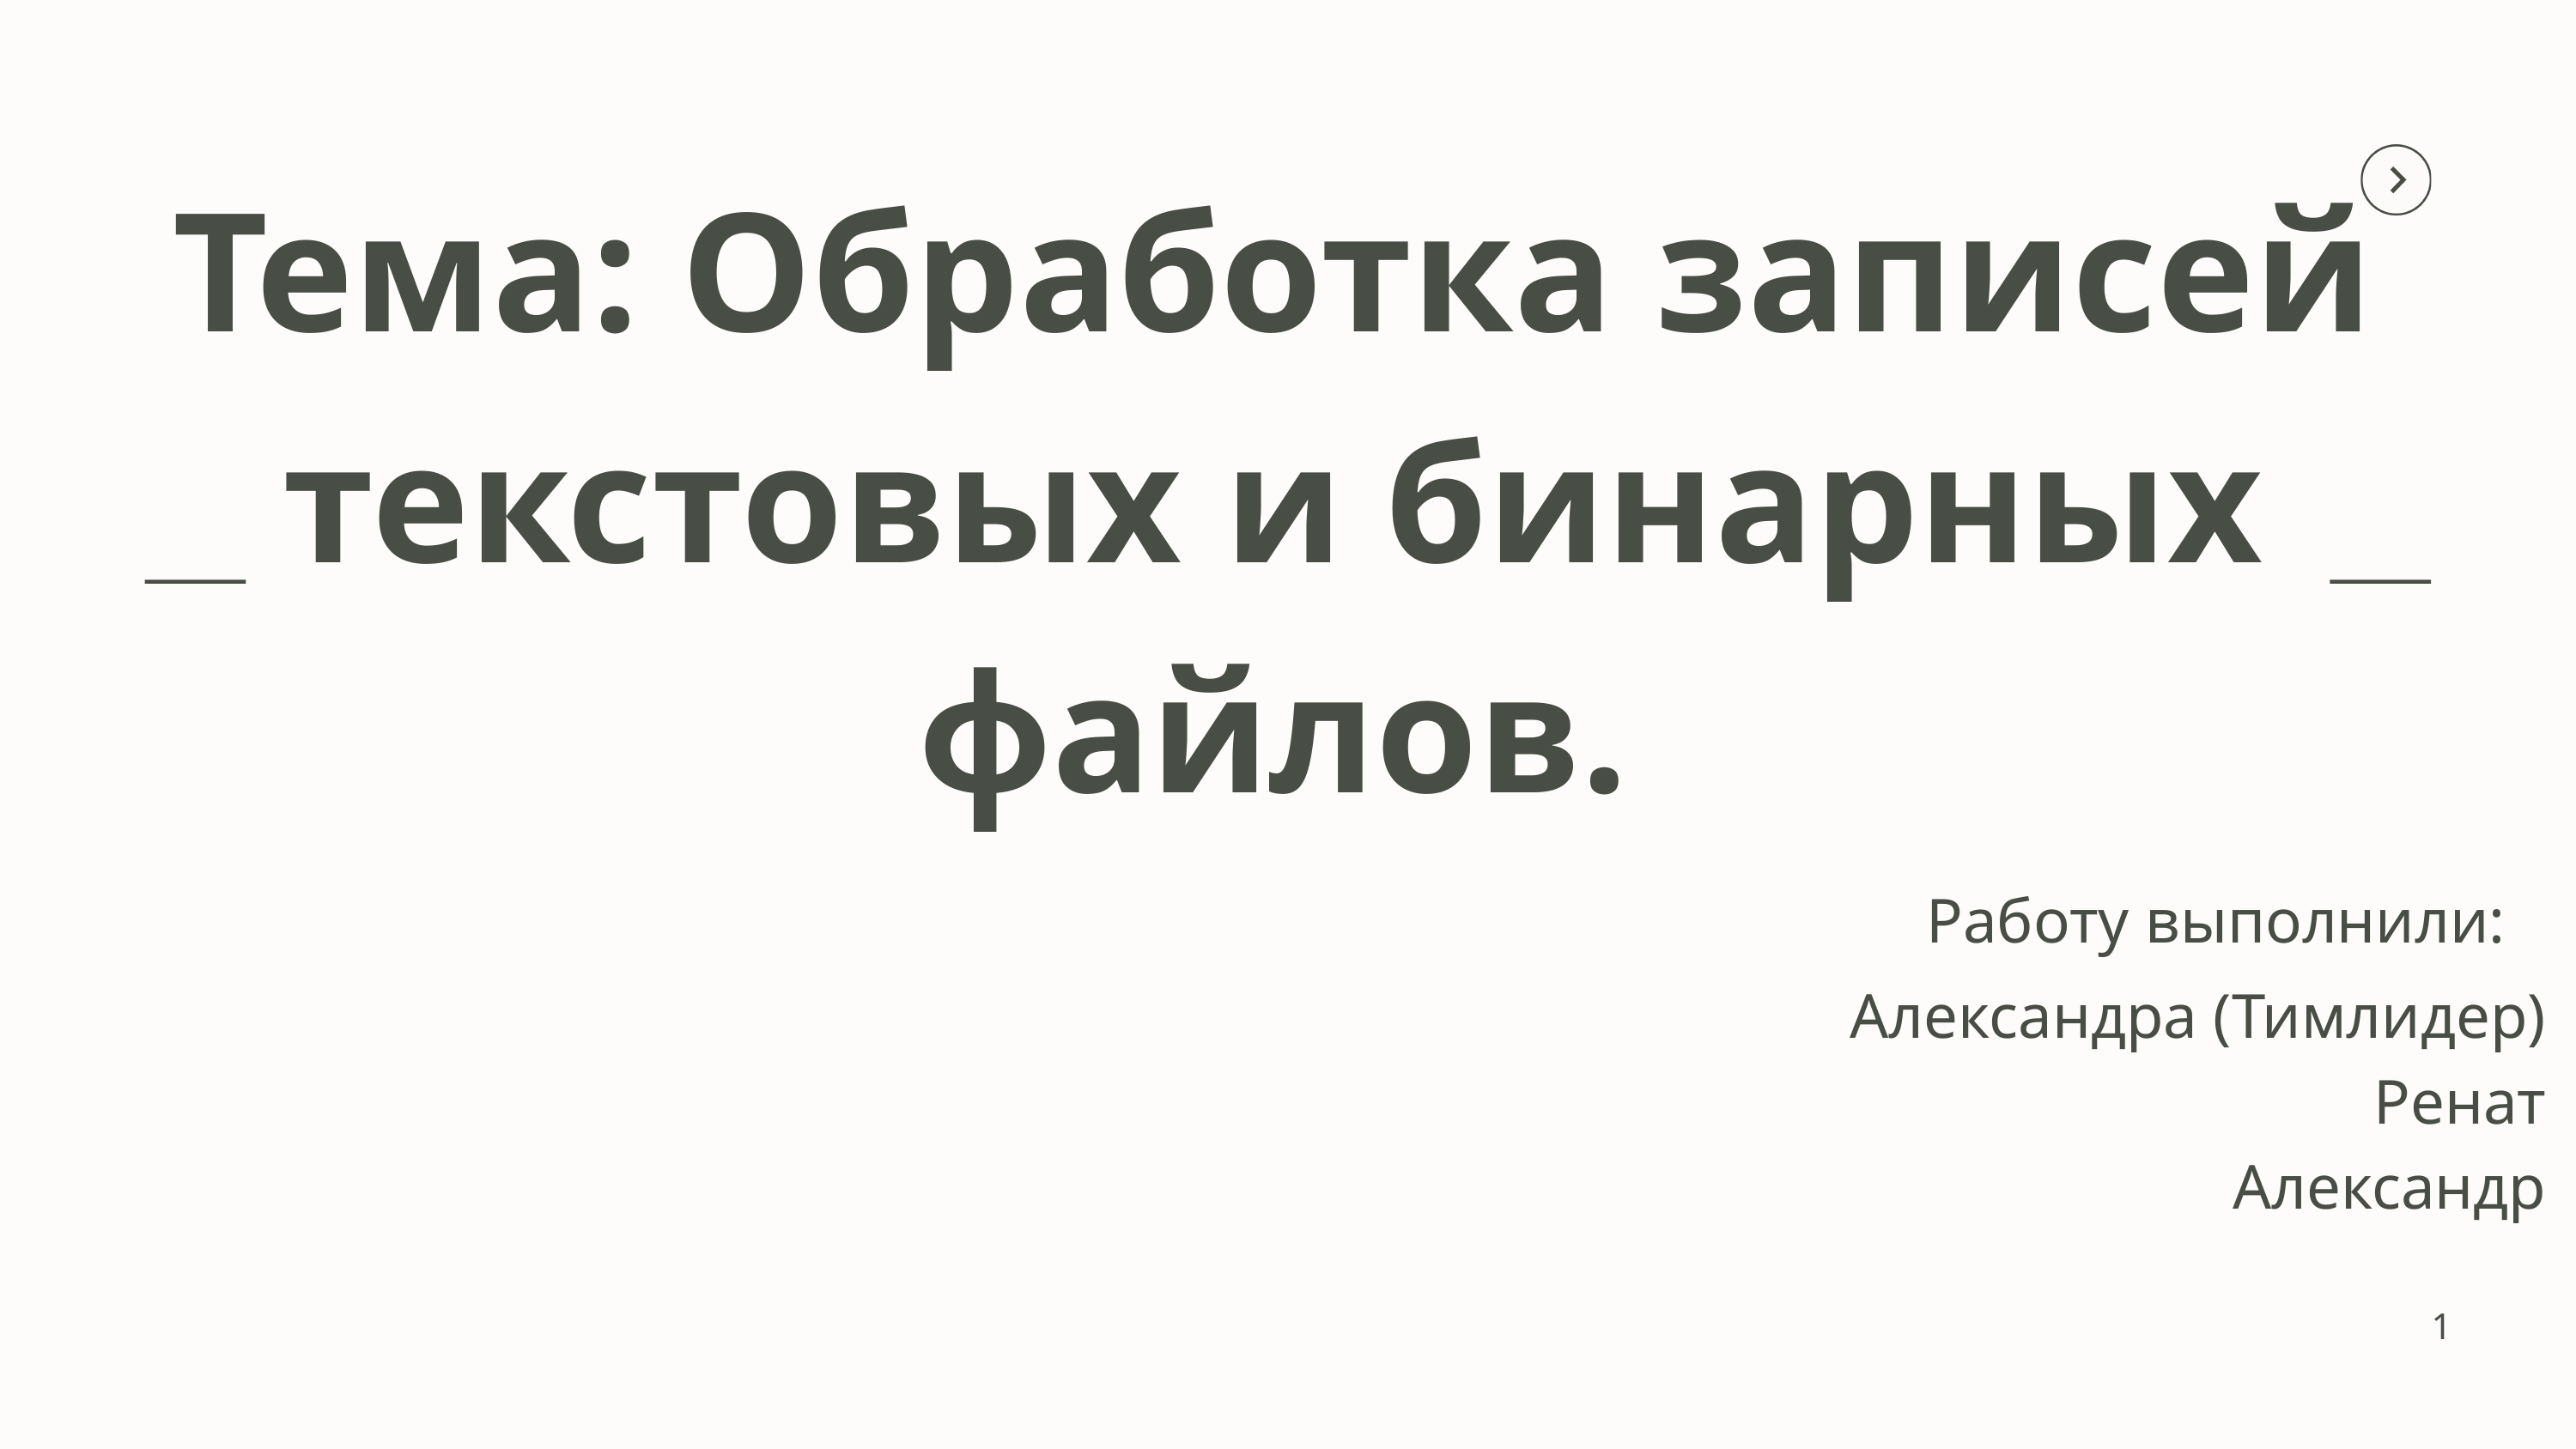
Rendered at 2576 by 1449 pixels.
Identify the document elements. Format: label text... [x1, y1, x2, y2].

text_box 1 [2431, 1296, 2452, 1348]
text_box Работу выполнили: [1886, 870, 2547, 955]
text_box Александра (Тимлидер) Ренат Александр [1789, 965, 2547, 1222]
text_box Тема: Обработка записей текстовых и бинарных файлов. [0, 134, 2547, 1057]
